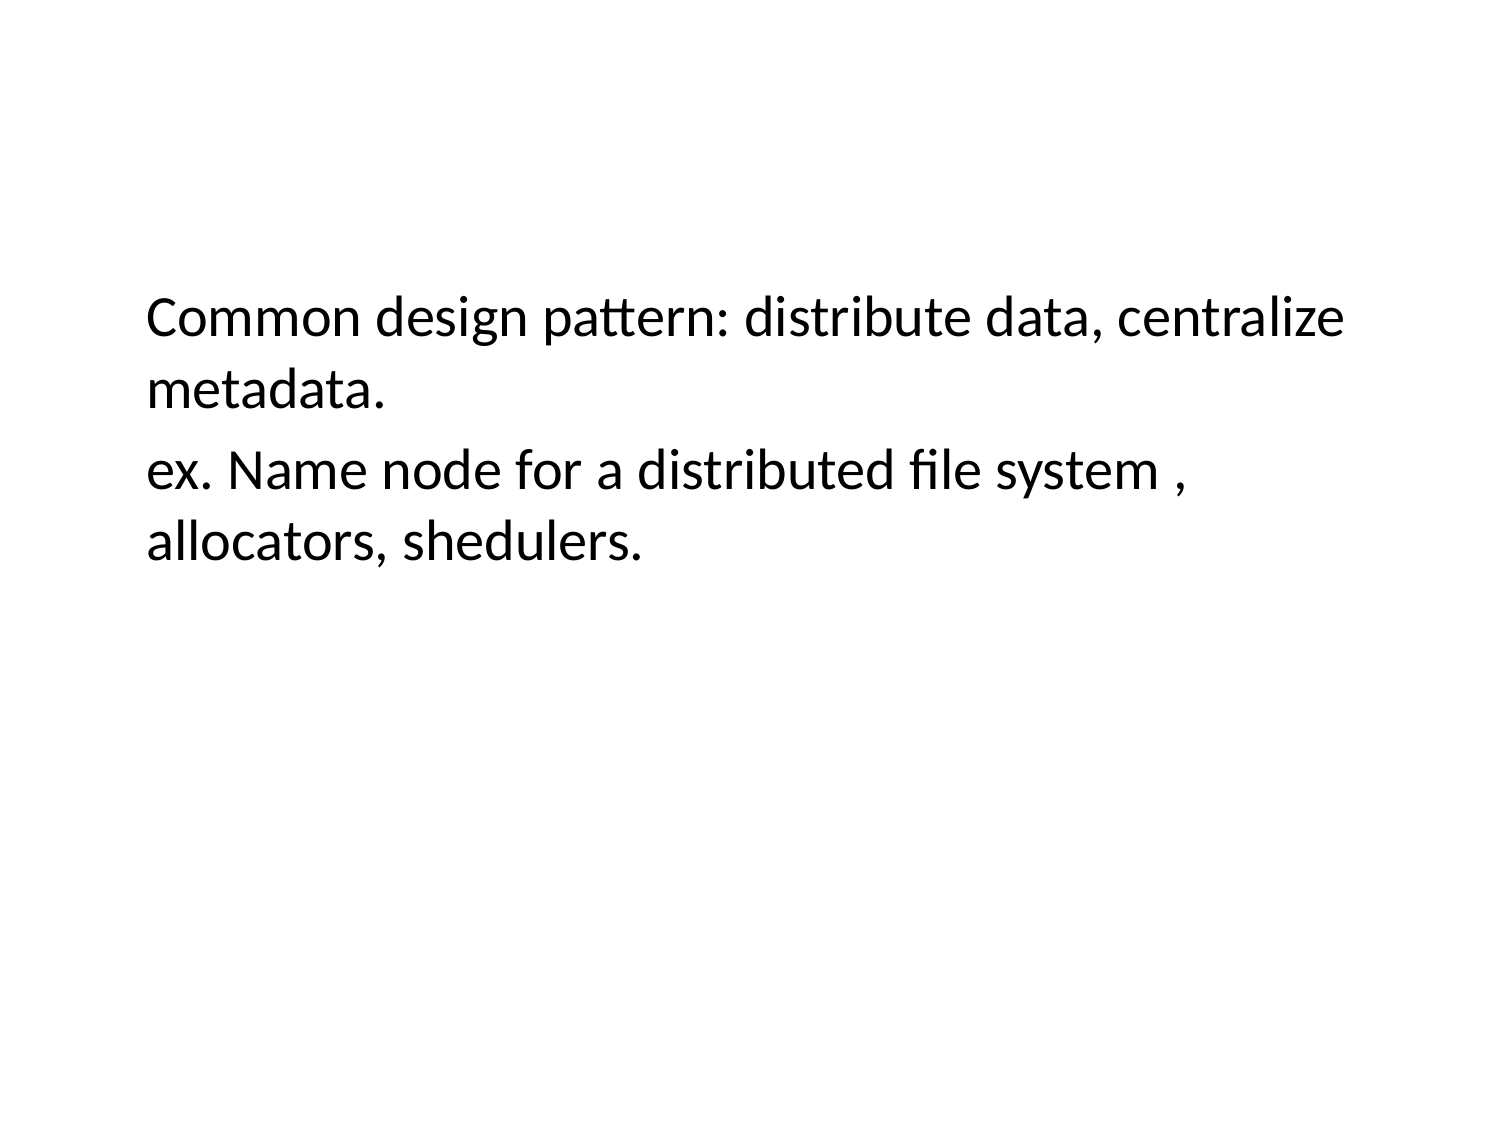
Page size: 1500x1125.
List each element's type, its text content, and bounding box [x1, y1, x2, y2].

list Common design pattern: distribute data, centralize metadata. ex. Name node for a distributed file system , allocators, shedulers. [75, 262, 1425, 1005]
